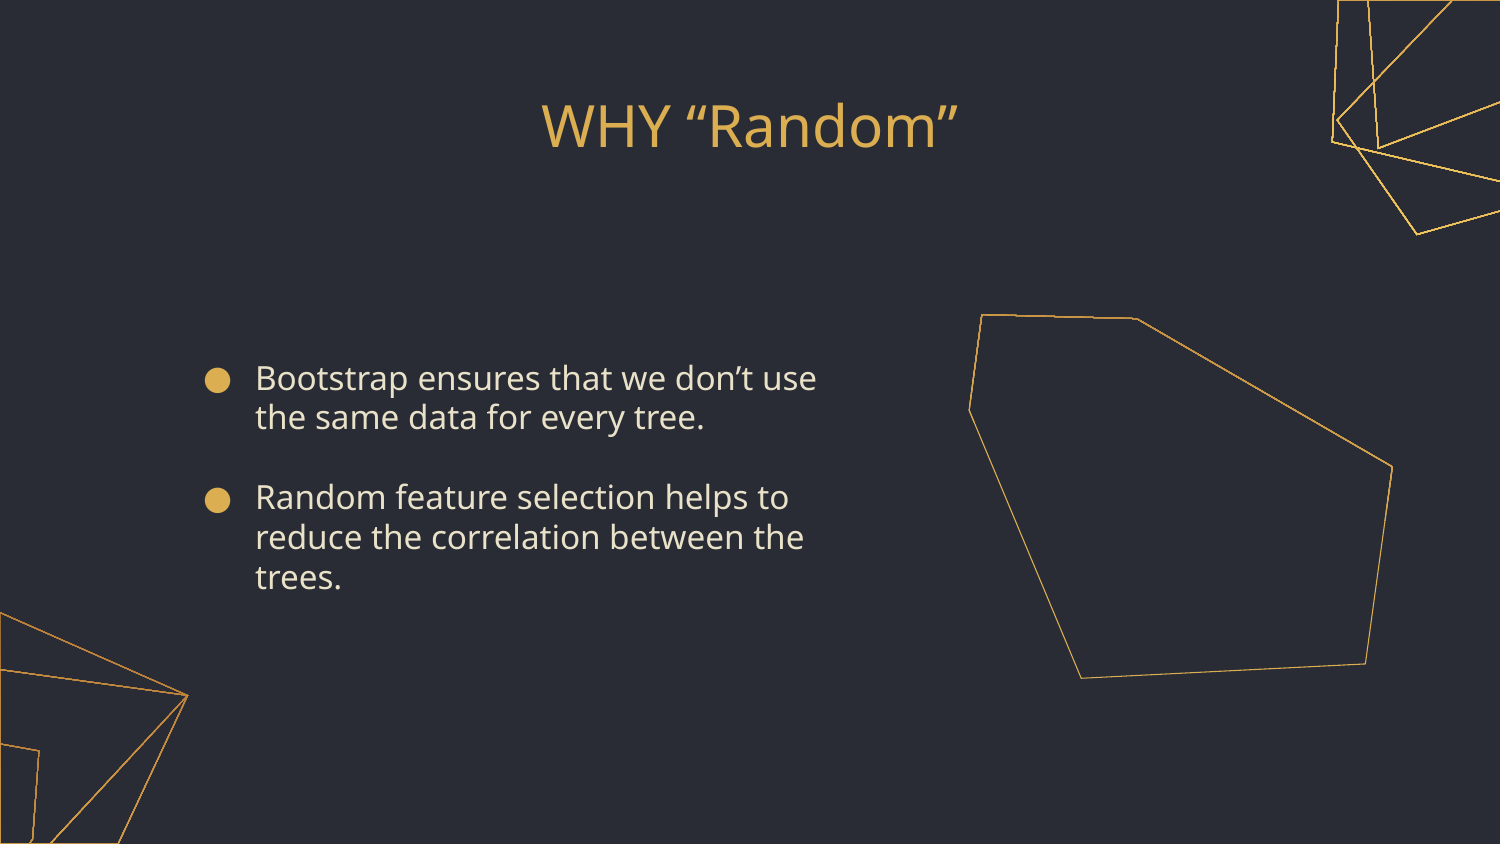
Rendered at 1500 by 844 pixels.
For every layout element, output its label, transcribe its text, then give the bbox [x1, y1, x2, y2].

title WHY “Random” [327, 88, 1173, 160]
text_box [968, 314, 1393, 679]
subtitle Bootstrap ensures that we don’t use the same data for every tree. Random feature selection helps to reduce the correlation between the trees. [165, 266, 835, 687]
